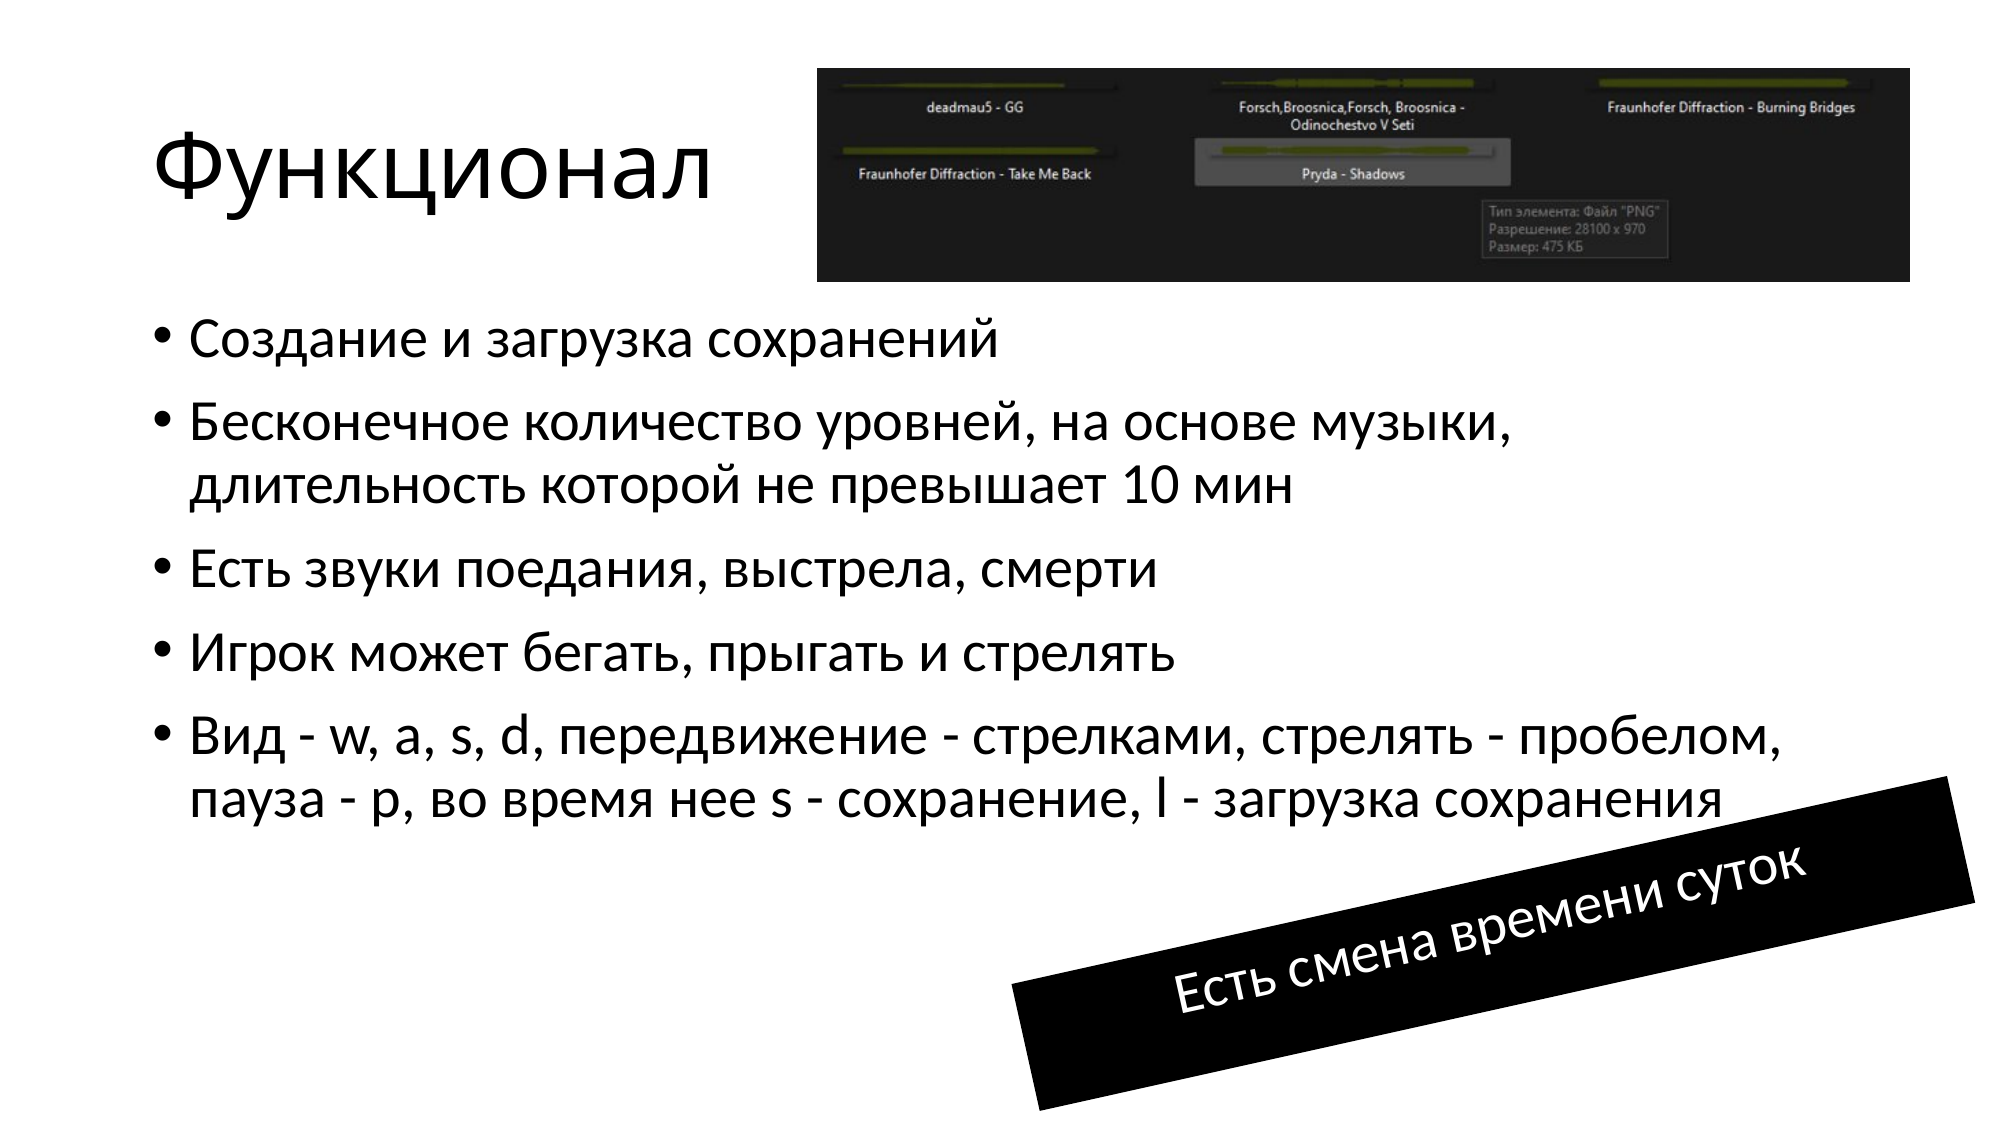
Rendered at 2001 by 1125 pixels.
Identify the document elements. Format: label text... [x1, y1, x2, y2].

title Функционал [137, 59, 1863, 278]
list Создание и загрузка сохранений Бесконечное количество уровней, на основе музыки, длительность которой не превышает 10 мин Есть звуки поедания, выстрела, смерти Игрок может бегать, прыгать и стрелять Вид - w, a, s, d, передвижение - стрелками, стрелять - пробелом, пауза - p, во время нее s - сохранение, l - загрузка сохранения [137, 299, 1863, 1014]
picture [817, 68, 1910, 282]
text_box Есть смена времени суток [1011, 775, 1976, 1111]
